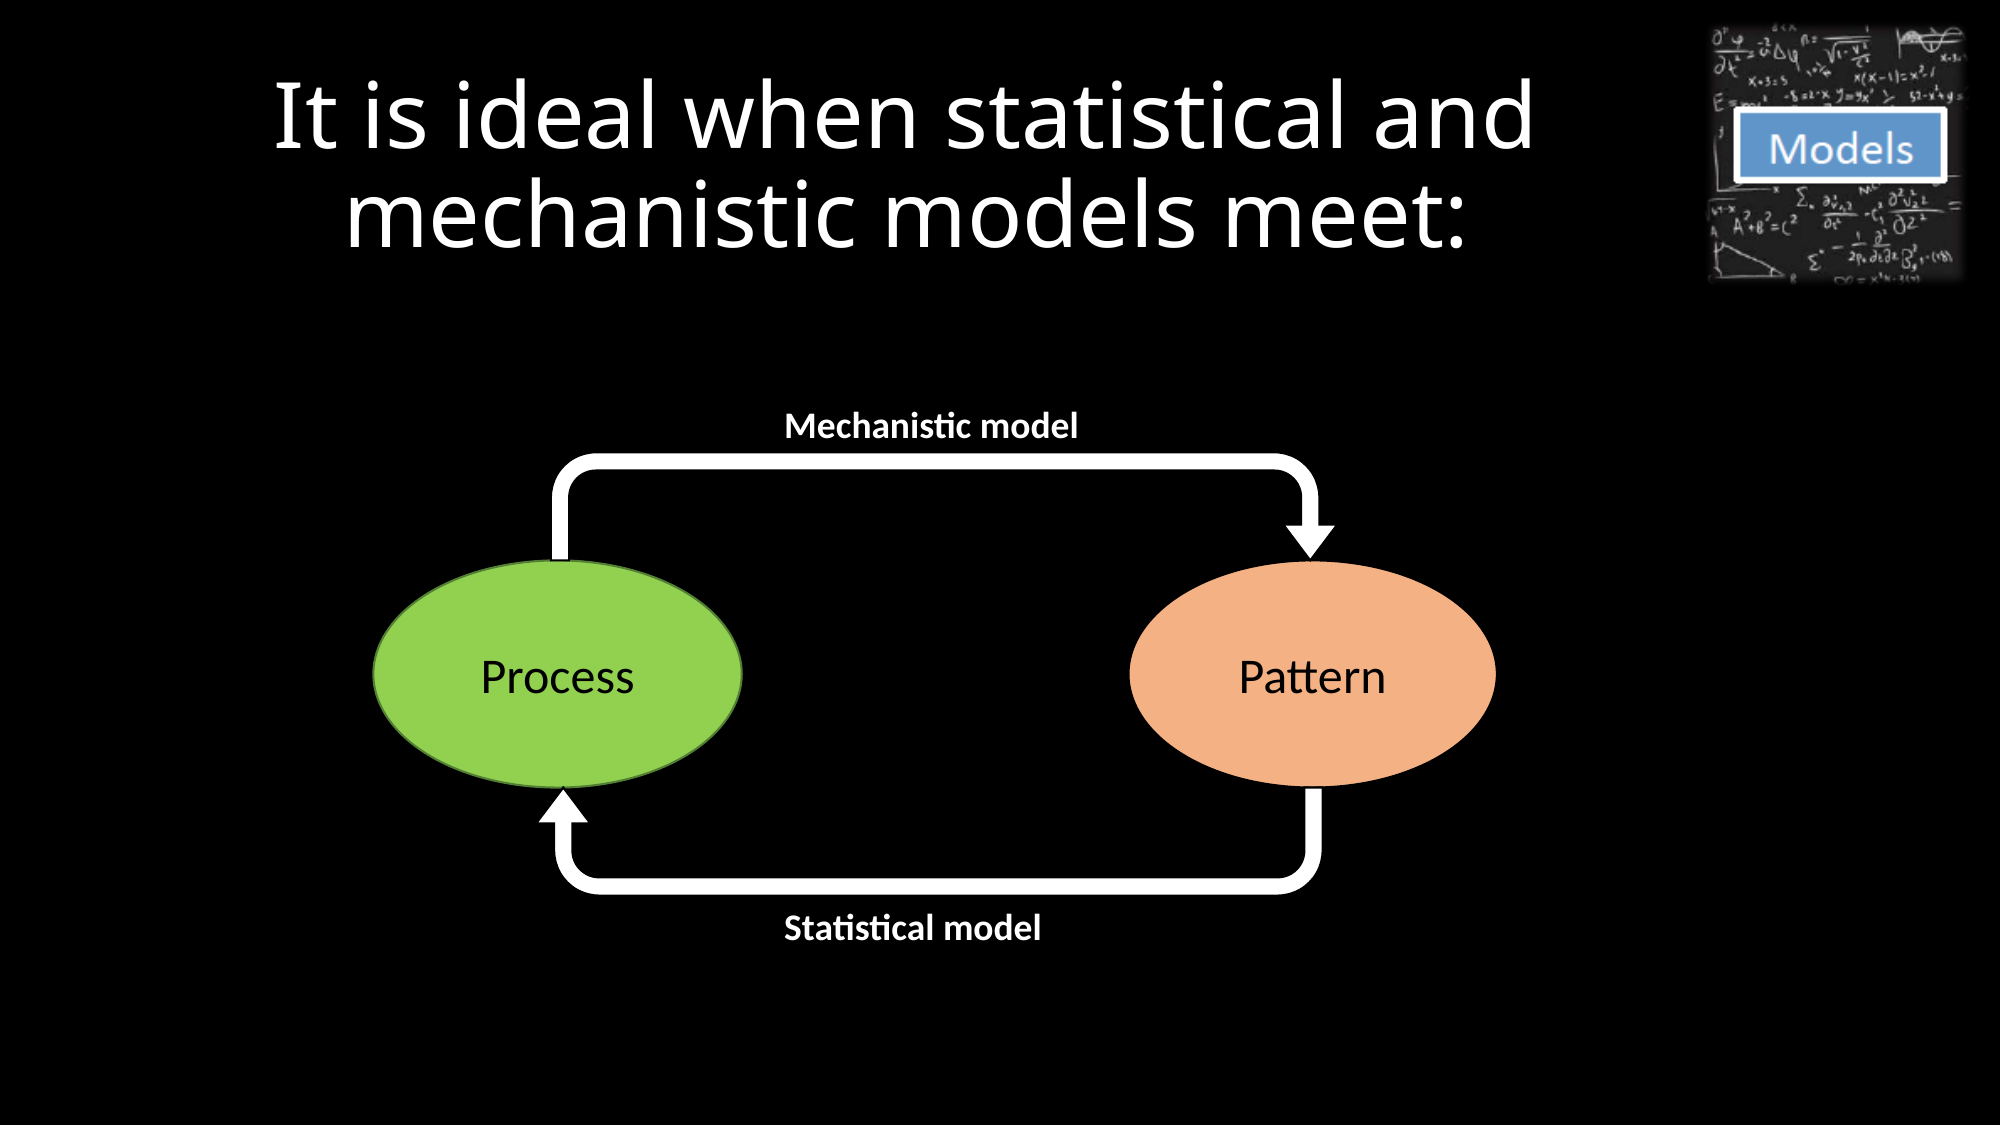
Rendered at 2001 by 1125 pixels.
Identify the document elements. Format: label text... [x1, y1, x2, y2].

text_box Mechanistic model [769, 393, 1095, 454]
text_box Statistical model [769, 895, 1058, 956]
text_box Process [372, 559, 743, 789]
text_box Pattern [1127, 559, 1498, 789]
text_box [549, 451, 1340, 563]
title It is ideal when statistical and mechanistic models meet: [137, 59, 1675, 278]
text_box [534, 785, 1324, 897]
picture [1675, 2, 2000, 300]
